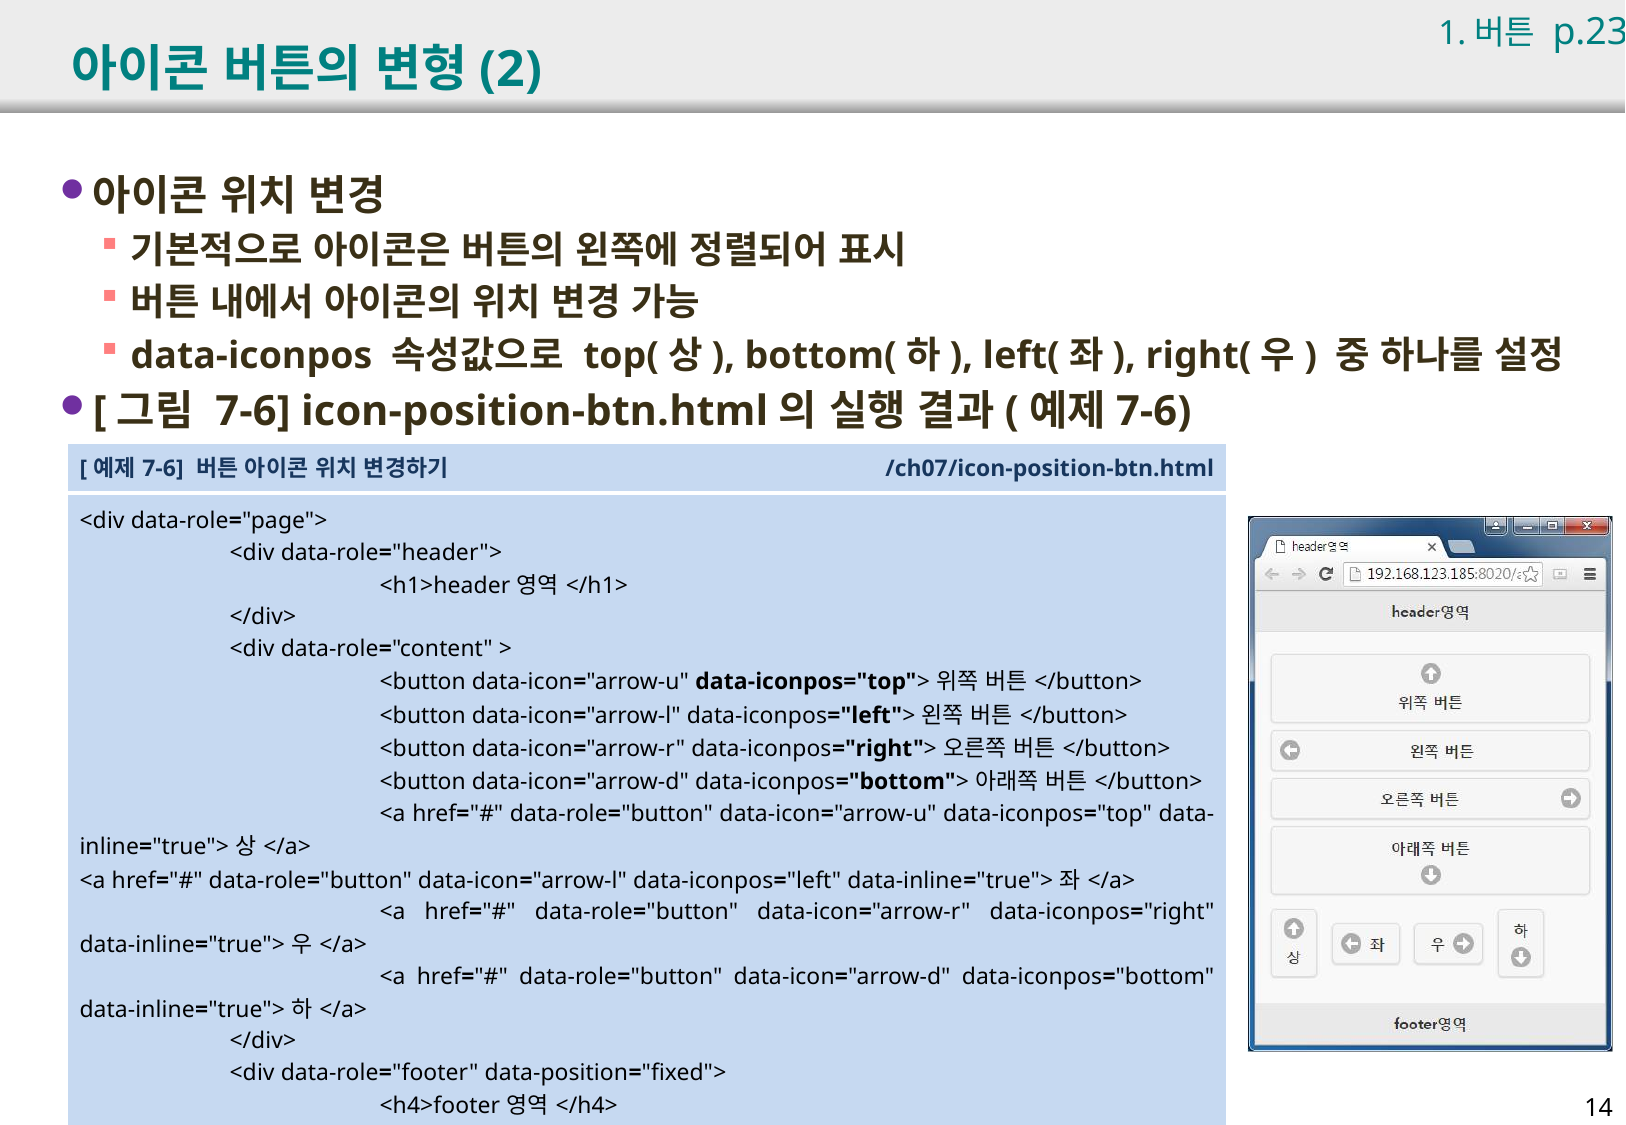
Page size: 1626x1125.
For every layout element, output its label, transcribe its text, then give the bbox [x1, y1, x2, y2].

title 아이콘 버튼의 변형(2) [56, 18, 1545, 115]
table_header [예제7-6] 버튼 아이콘 위치 변경하기 [68, 444, 647, 491]
text_box 1.버튼 p.233 [1423, 0, 1625, 60]
picture [1247, 514, 1613, 1052]
table_header /ch07/icon-position-btn.html [647, 444, 1226, 491]
list 아이콘 위치 변경 기본적으로 아이콘은 버튼의 왼쪽에 정렬되어 표시 버튼 내에서 아이콘의 위치 변경 가능 data-iconpos 속성값으로 top(상), bottom(하), left(좌), right(우) 중 하나를 설정 [그림 7-6] icon-position-btn.html의 실행 결과(예제7-6) [44, 160, 1593, 1095]
table_cell <div data-role="page"> <div data-role="header"> <h1>header영역</h1> </div> <div data-role="content" > <button data-icon="arrow-u" data-iconpos="top">위쪽 버튼</button> <button data-icon="arrow-l" data-iconpos="left">왼쪽 버튼</button> <button data-icon="arrow-r" data-iconpos="right">오른쪽 버튼</button> <button data-icon="arrow-d" data-iconpos="bottom">아래쪽 버튼</button> <a href="#" data-role="button" data-icon="arrow-u" data-iconpos="top" data-inline="true">상</a> <a href="#" data-role="button" data-icon="arrow-l" data-iconpos="left" data-inline="true">좌</a> <a href="#" data-role="button" data-icon="arrow-r" data-iconpos="right" data-inline="true">우</a> <a href="#" data-role="button" data-icon="arrow-d" data-iconpos="bottom" data-inline="true">하</a> </div> <div data-role="footer" data-position="fixed"> <h4>footer영역</h4> </div> </div> [68, 495, 1226, 1125]
